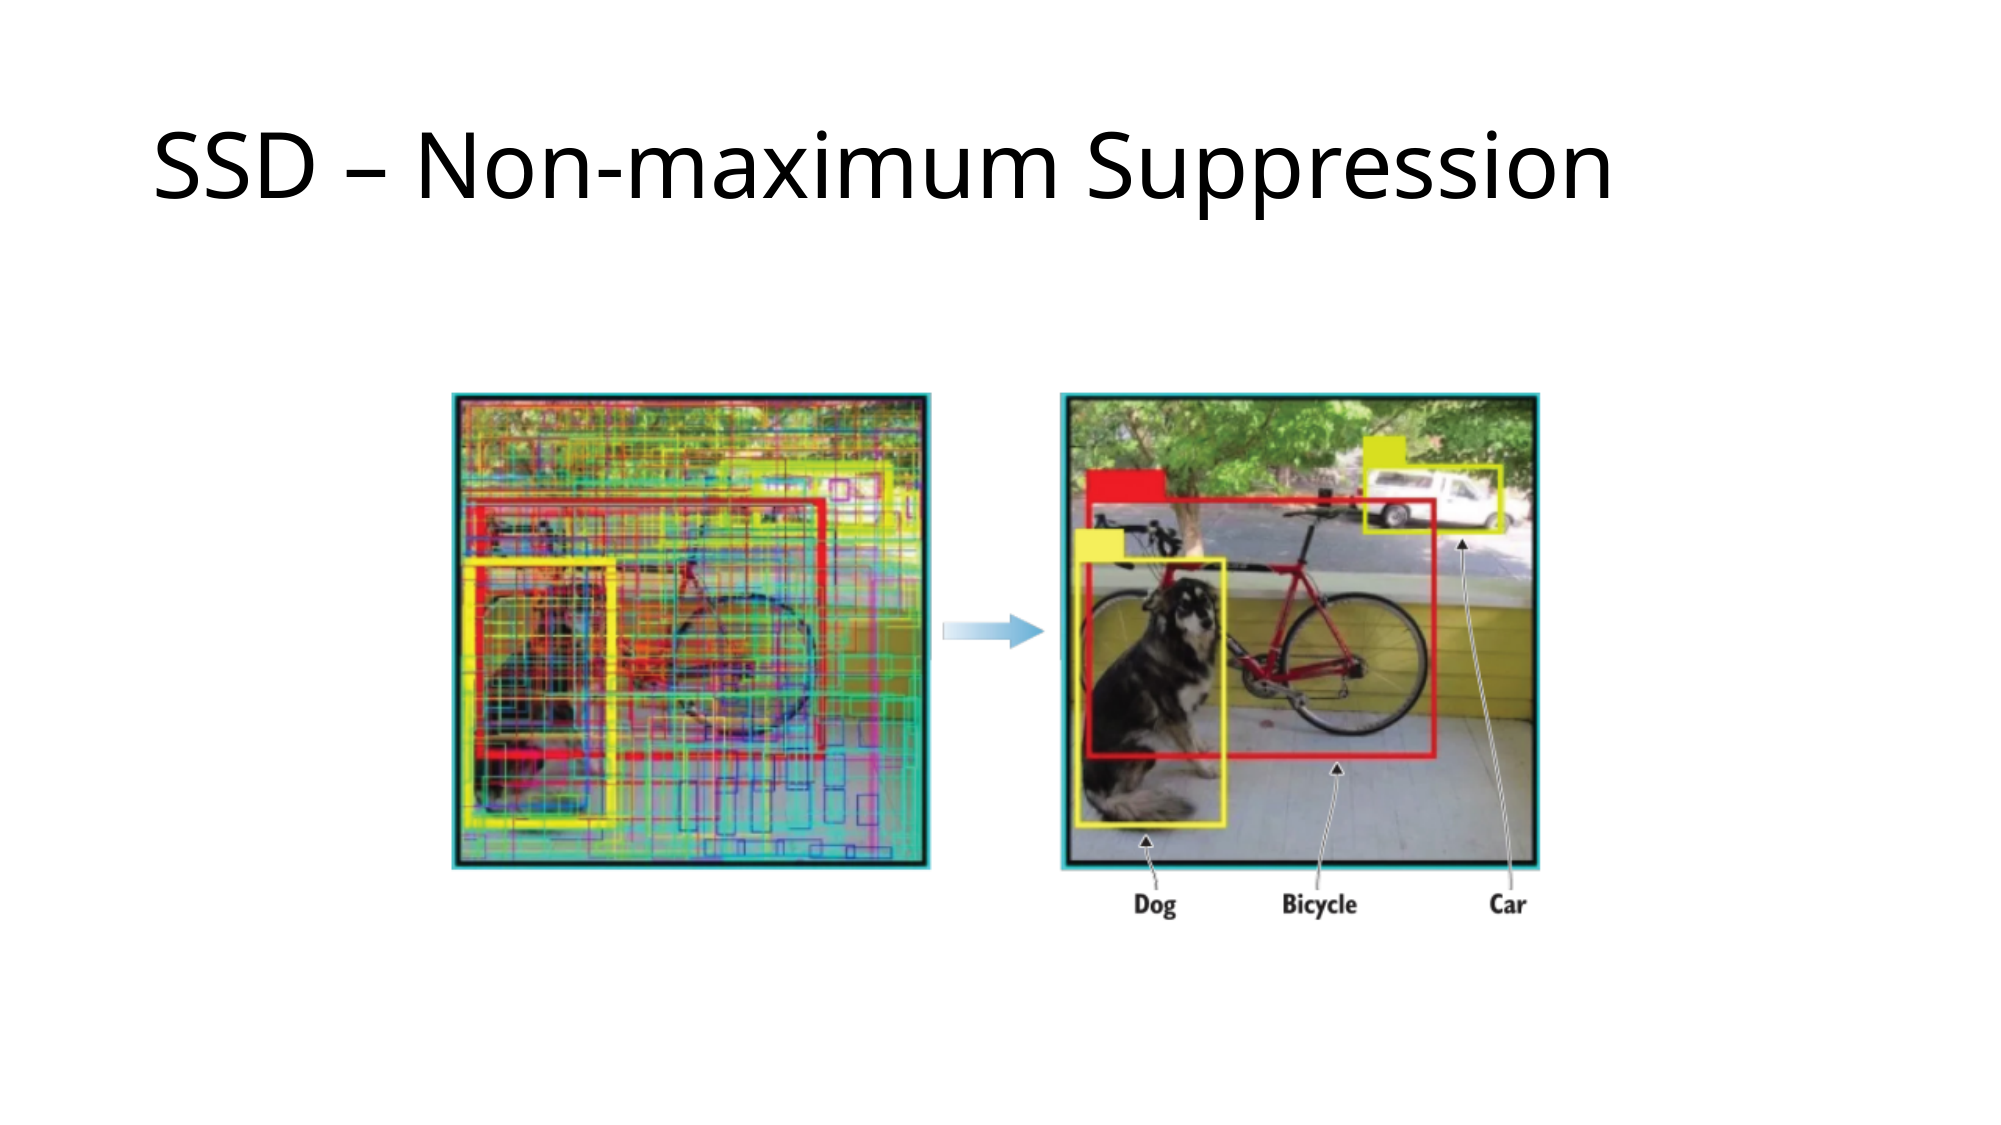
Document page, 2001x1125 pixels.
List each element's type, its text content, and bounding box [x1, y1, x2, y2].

title SSD – Non-maximum Suppression [137, 59, 1863, 278]
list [444, 382, 1556, 931]
